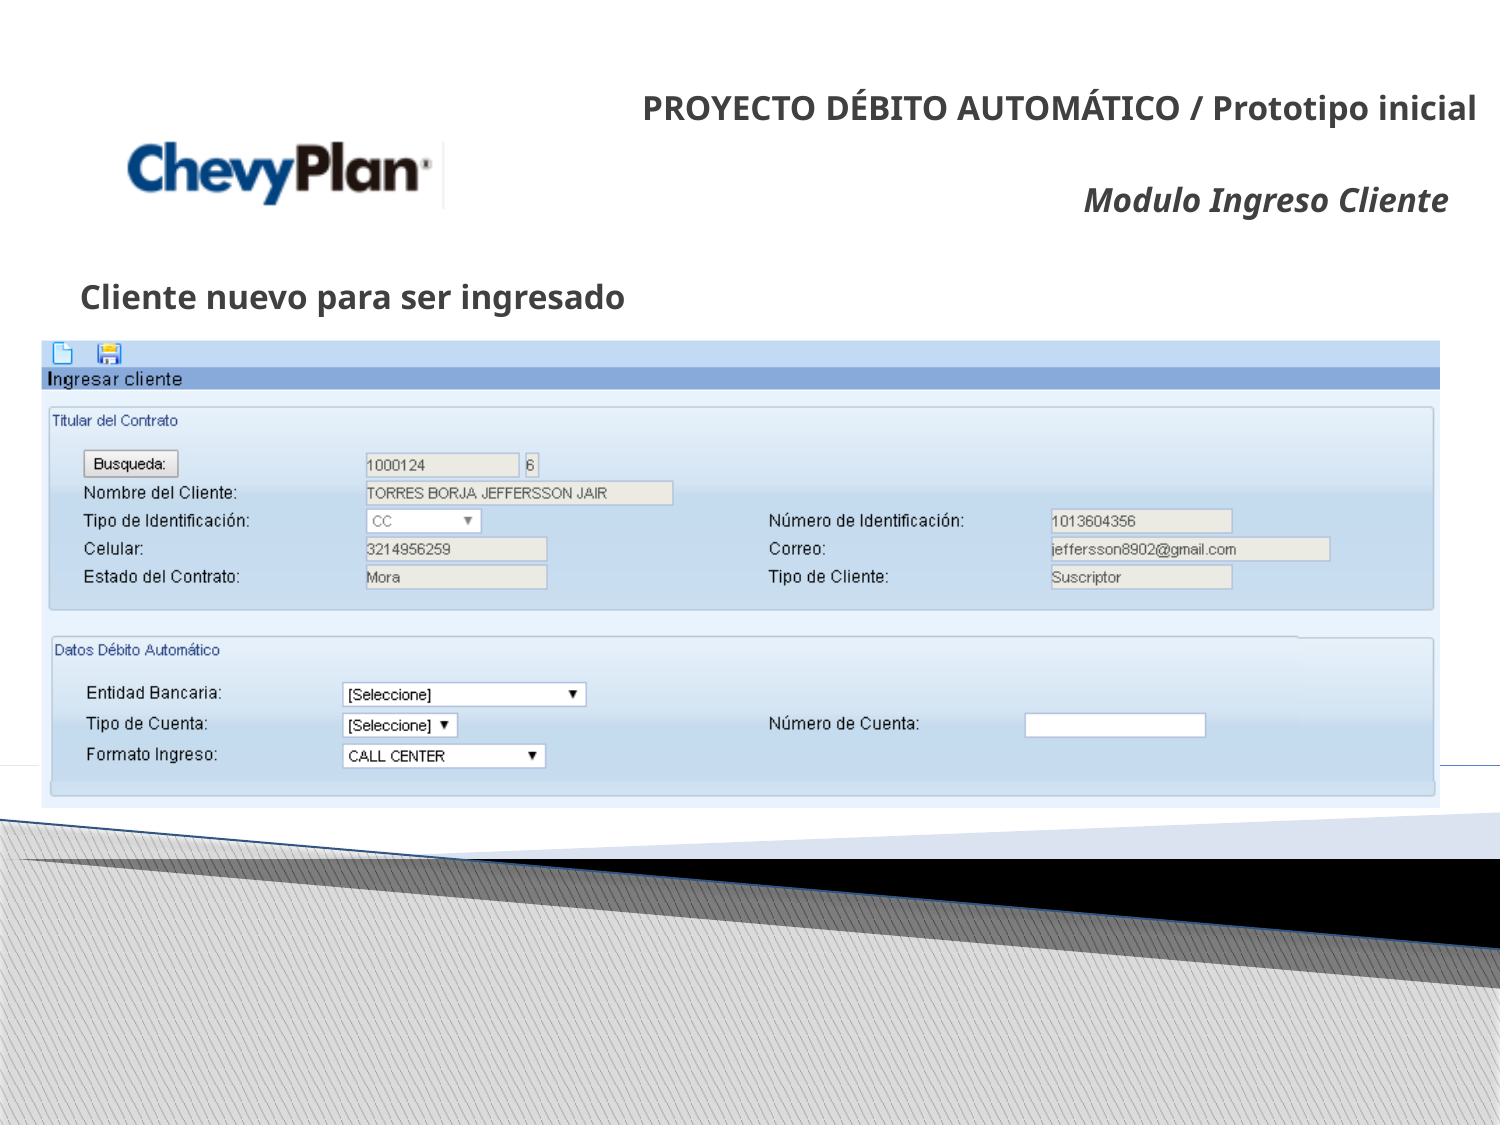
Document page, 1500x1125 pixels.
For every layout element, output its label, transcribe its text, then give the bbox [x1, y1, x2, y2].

picture [5, 859, 1500, 989]
text_box Modulo Ingreso Cliente [1068, 172, 1465, 227]
picture [39, 337, 1440, 808]
picture [100, 112, 461, 232]
text_box PROYECTO DÉBITO AUTOMÁTICO / Prototipo inicial [627, 79, 1494, 135]
text_box Cliente nuevo para ser ingresado [65, 268, 641, 324]
